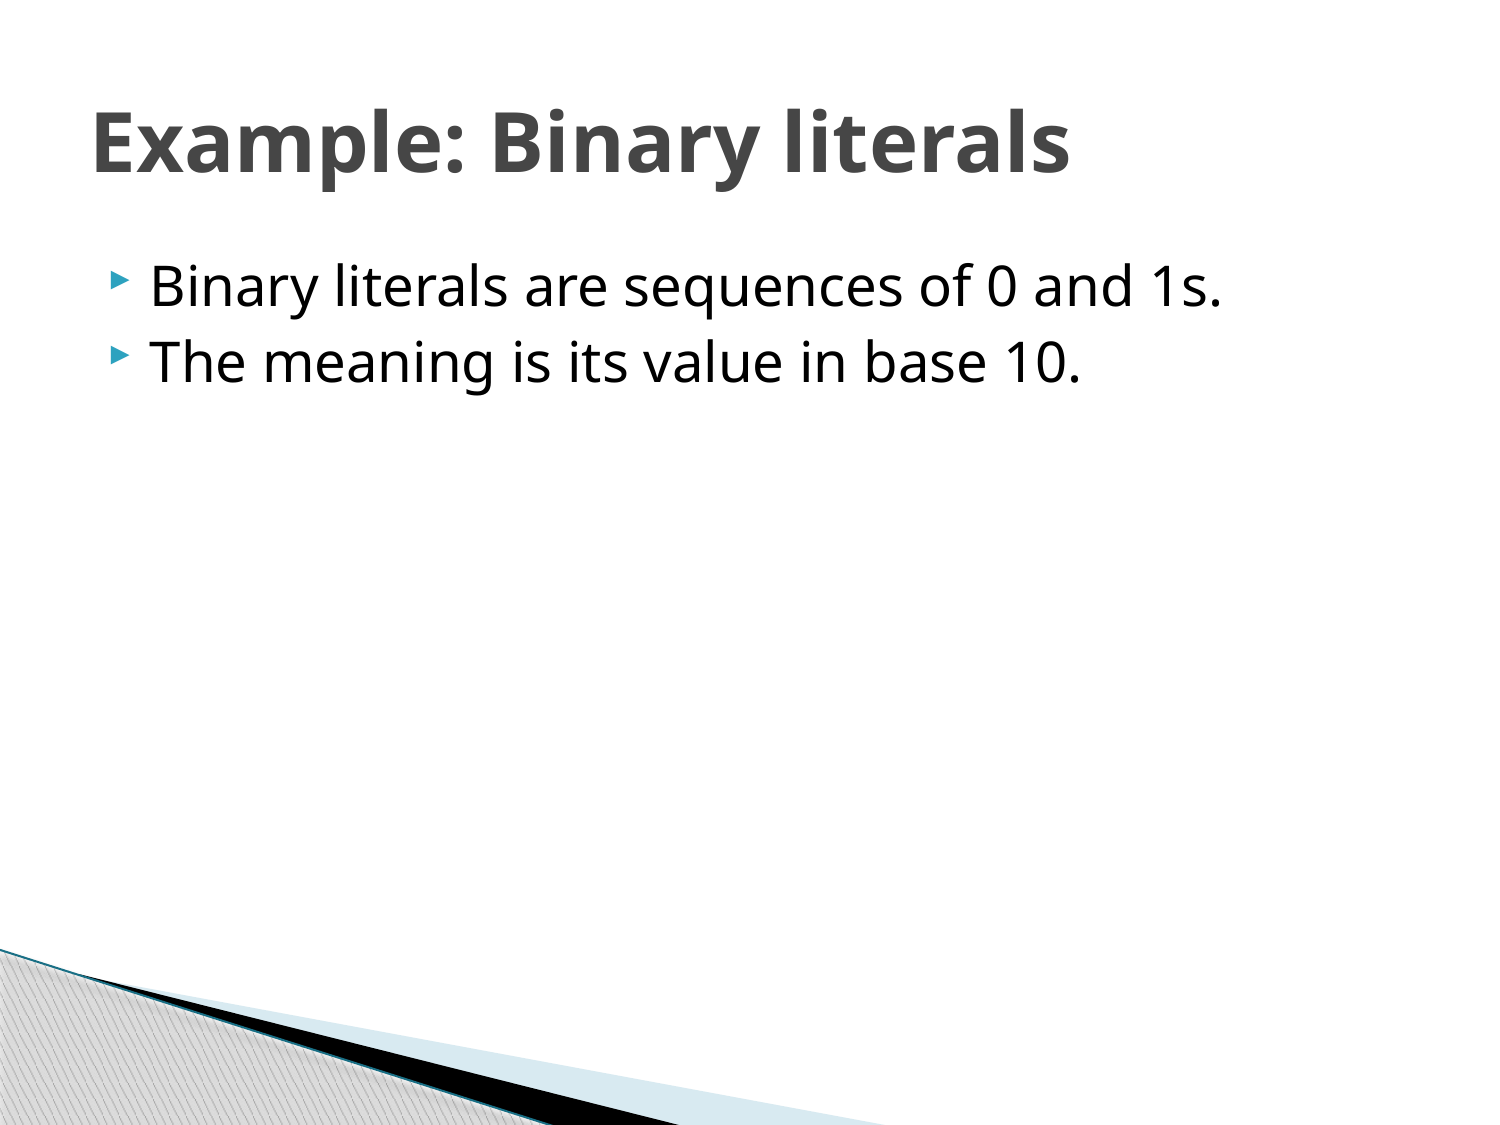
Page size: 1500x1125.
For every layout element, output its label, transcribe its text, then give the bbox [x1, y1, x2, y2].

title Example: Binary literals [75, 45, 1425, 233]
list Binary literals are sequences of 0 and 1s. The meaning is its value in base 10. [75, 243, 1425, 986]
